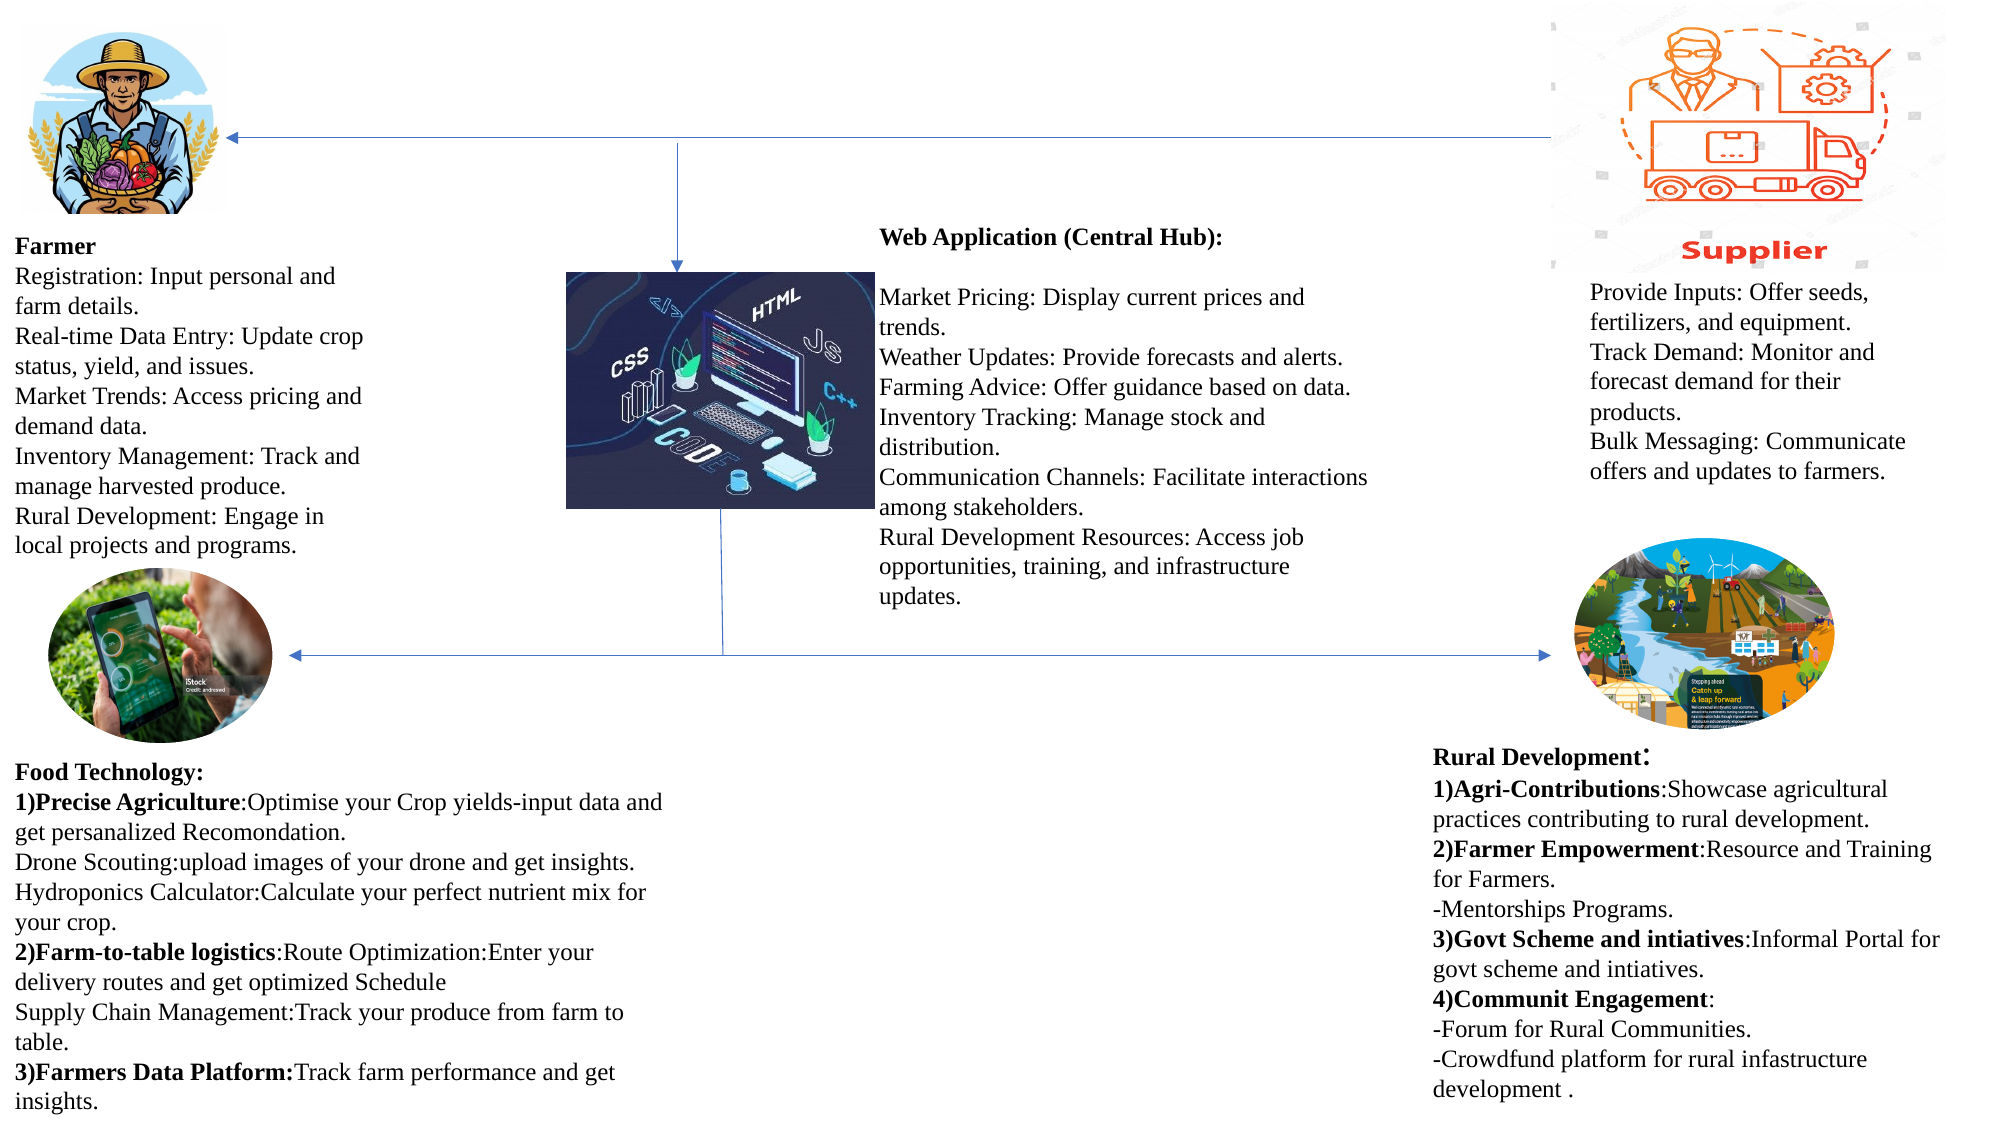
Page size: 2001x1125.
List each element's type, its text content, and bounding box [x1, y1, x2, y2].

text_box Food Technology: 1)Precise Agriculture:Optimise your Crop yields-input data and get persanalized Recomondation. Drone Scouting:upload images of your drone and get insights. Hydroponics Calculator:Calculate your perfect nutrient mix for your crop. 2)Farm-to-table logistics:Route Optimization:Enter your delivery routes and get optimized Schedule Supply Chain Management:Track your produce from farm to table. 3)Farmers Data Platform:Track farm performance and get insights. [0, 748, 696, 1125]
text_box [46, 565, 275, 746]
text_box Rural Development: 1)Agri-Contributions:Showcase agricultural practices contributing to rural development. 2)Farmer Empowerment:Resource and Training for Farmers. -Mentorships Programs. 3)Govt Scheme and intiatives:Informal Portal for govt scheme and intiatives. 4)Communit Engagement: -Forum for Rural Communities. -Crowdfund platform for rural infastructure development . [1418, 720, 1979, 1110]
text_box Provide Inputs: Offer seeds, fertilizers, and equipment. Track Demand: Monitor and forecast demand for their products. Bulk Messaging: Communicate offers and updates to farmers. [1574, 273, 1928, 493]
text_box Web Application (Central Hub): Market Pricing: Display current prices and trends. Weather Updates: Provide forecasts and alerts. Farming Advice: Offer guidance based on data. Inventory Tracking: Manage stock and distribution. Communication Channels: Facilitate interactions among stakeholders. Rural Development Resources: Access job opportunities, training, and infrastructure updates. [864, 213, 1386, 618]
text_box Farmer Registration: Input personal and farm details. Real-time Data Entry: Update crop status, yield, and issues. Market Trends: Access pricing and demand data. Inventory Management: Track and manage harvested produce. Rural Development: Engage in local projects and programs. [0, 222, 384, 597]
picture [19, 26, 226, 214]
picture [1550, 2, 1946, 273]
picture [566, 272, 875, 509]
text_box [1572, 535, 1837, 732]
